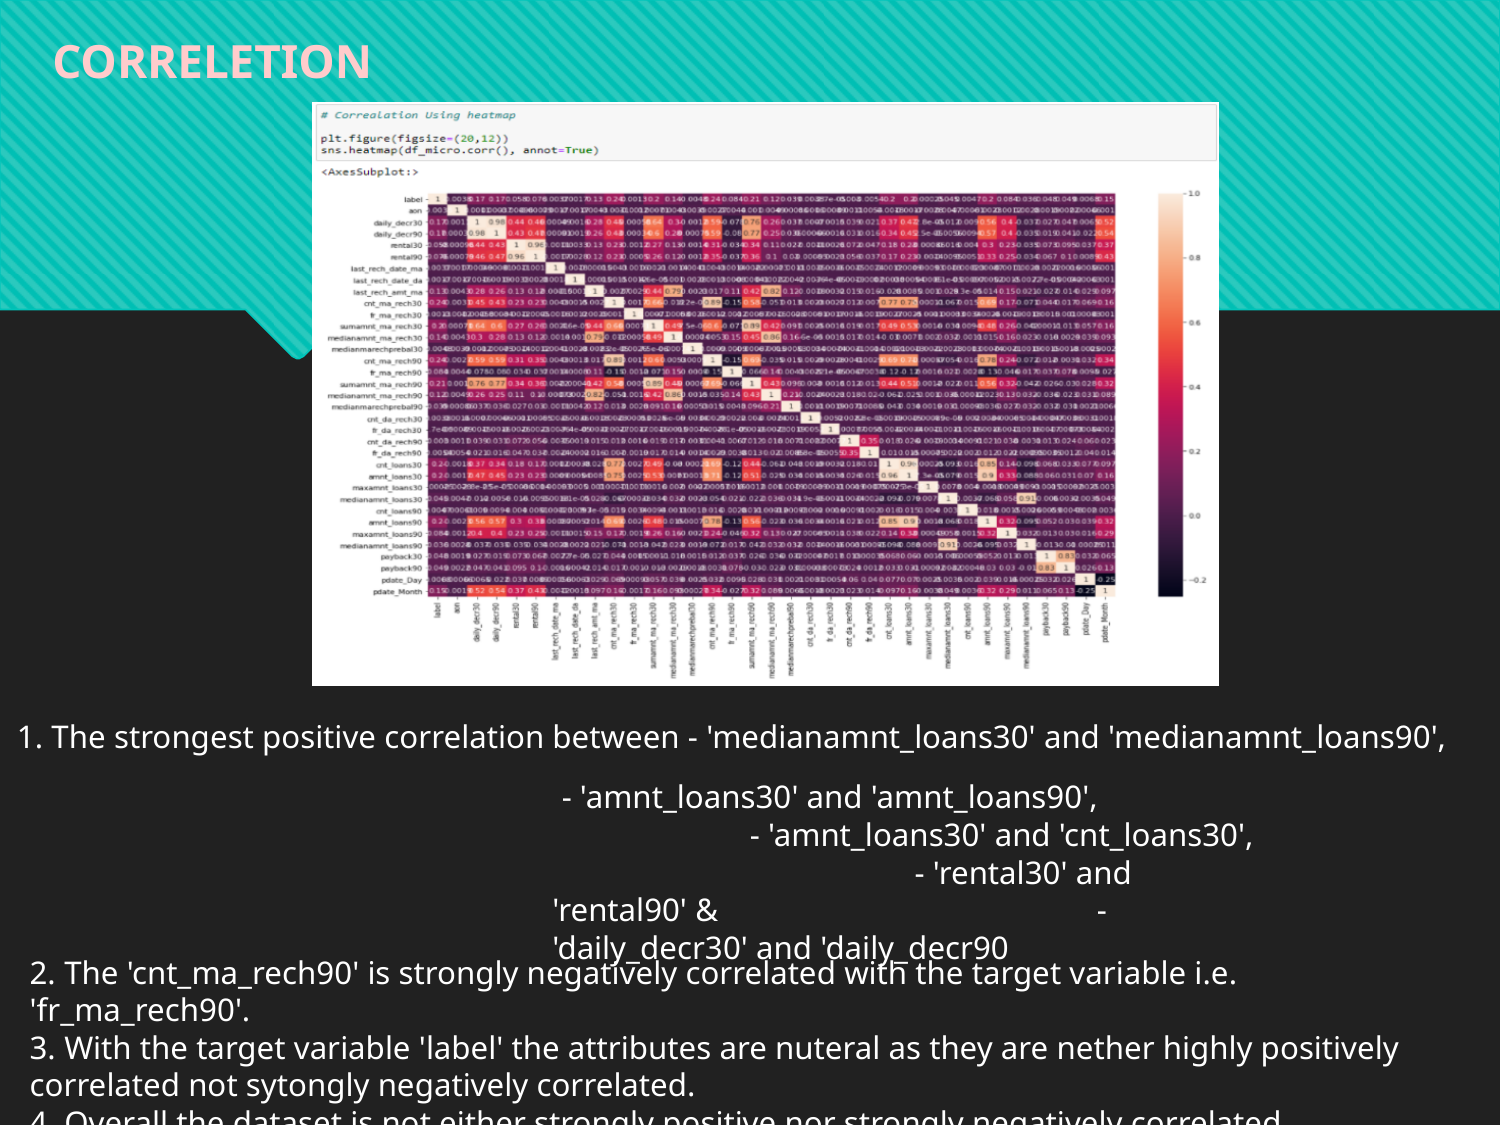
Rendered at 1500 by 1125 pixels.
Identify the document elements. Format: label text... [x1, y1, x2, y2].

text_box 1. The strongest positive correlation between - 'medianamnt_loans30' and 'medianamnt_loans90', [2, 709, 1500, 762]
text_box - 'amnt_loans30' and 'amnt_loans90', - 'amnt_loans30' and 'cnt_loans30', - 'rental30' and 'rental90' & - 'daily_decr30' and 'daily_decr90 [537, 763, 1288, 945]
text_box 2. The 'cnt_ma_rech90' is strongly negatively correlated with the target variable i.e. 'fr_ma_rech90'. 3. With the target variable 'label' the attributes are nuteral as they are nether highly positively correlated not sytongly negatively correlated. 4. Overall the dataset is not either strongly positive nor strongly negatively correlated. [14, 945, 1475, 1125]
text_box CORRELETION [37, 24, 950, 95]
picture [312, 101, 1220, 686]
